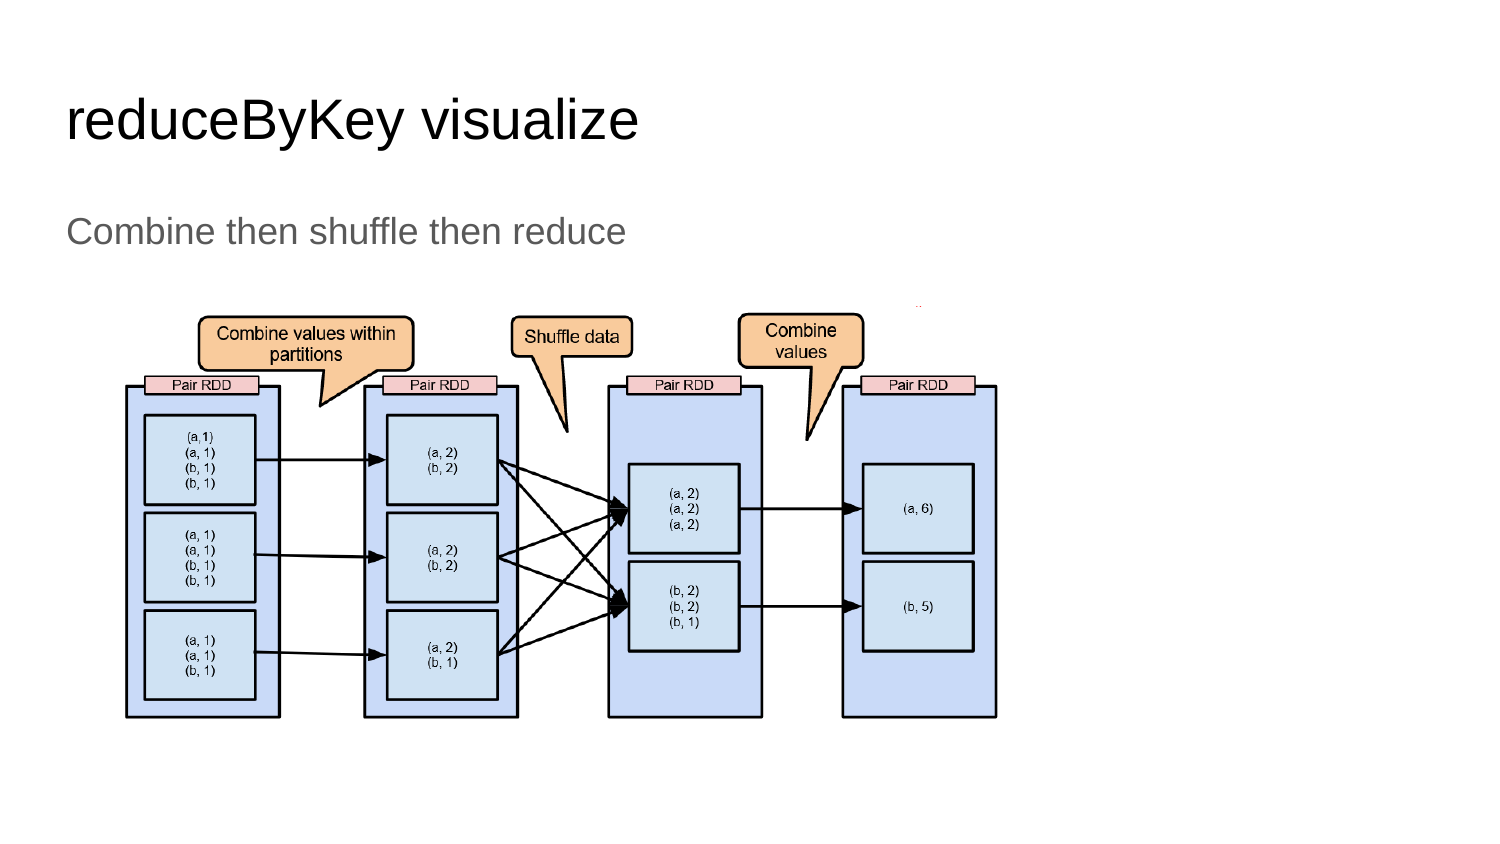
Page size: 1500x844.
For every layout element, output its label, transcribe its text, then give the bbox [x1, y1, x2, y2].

picture [113, 306, 1007, 724]
list Combine then shuffle then reduce [51, 189, 1449, 750]
title reduceByKey visualize [51, 72, 1449, 167]
